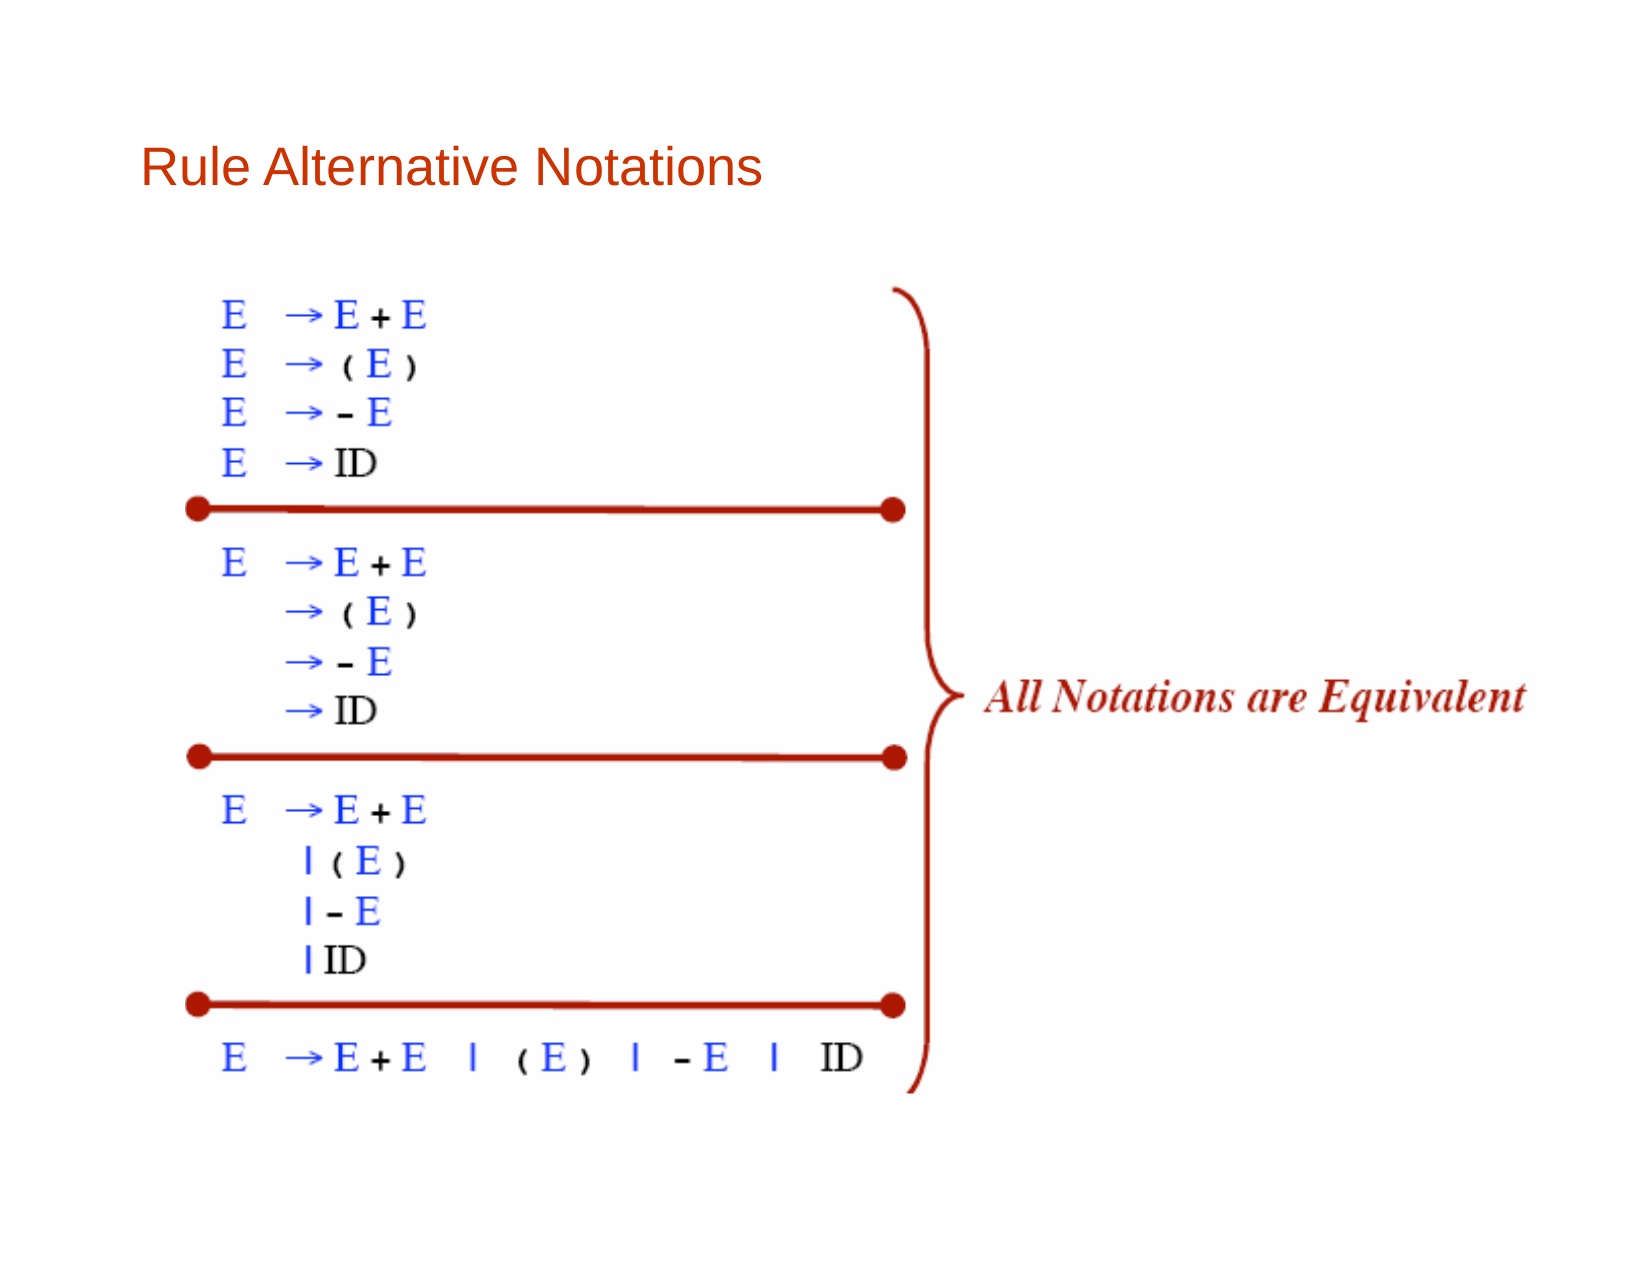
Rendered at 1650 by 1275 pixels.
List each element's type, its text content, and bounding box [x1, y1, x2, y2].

picture [184, 250, 1551, 1098]
title Rule Alternative Notations [138, 128, 770, 344]
